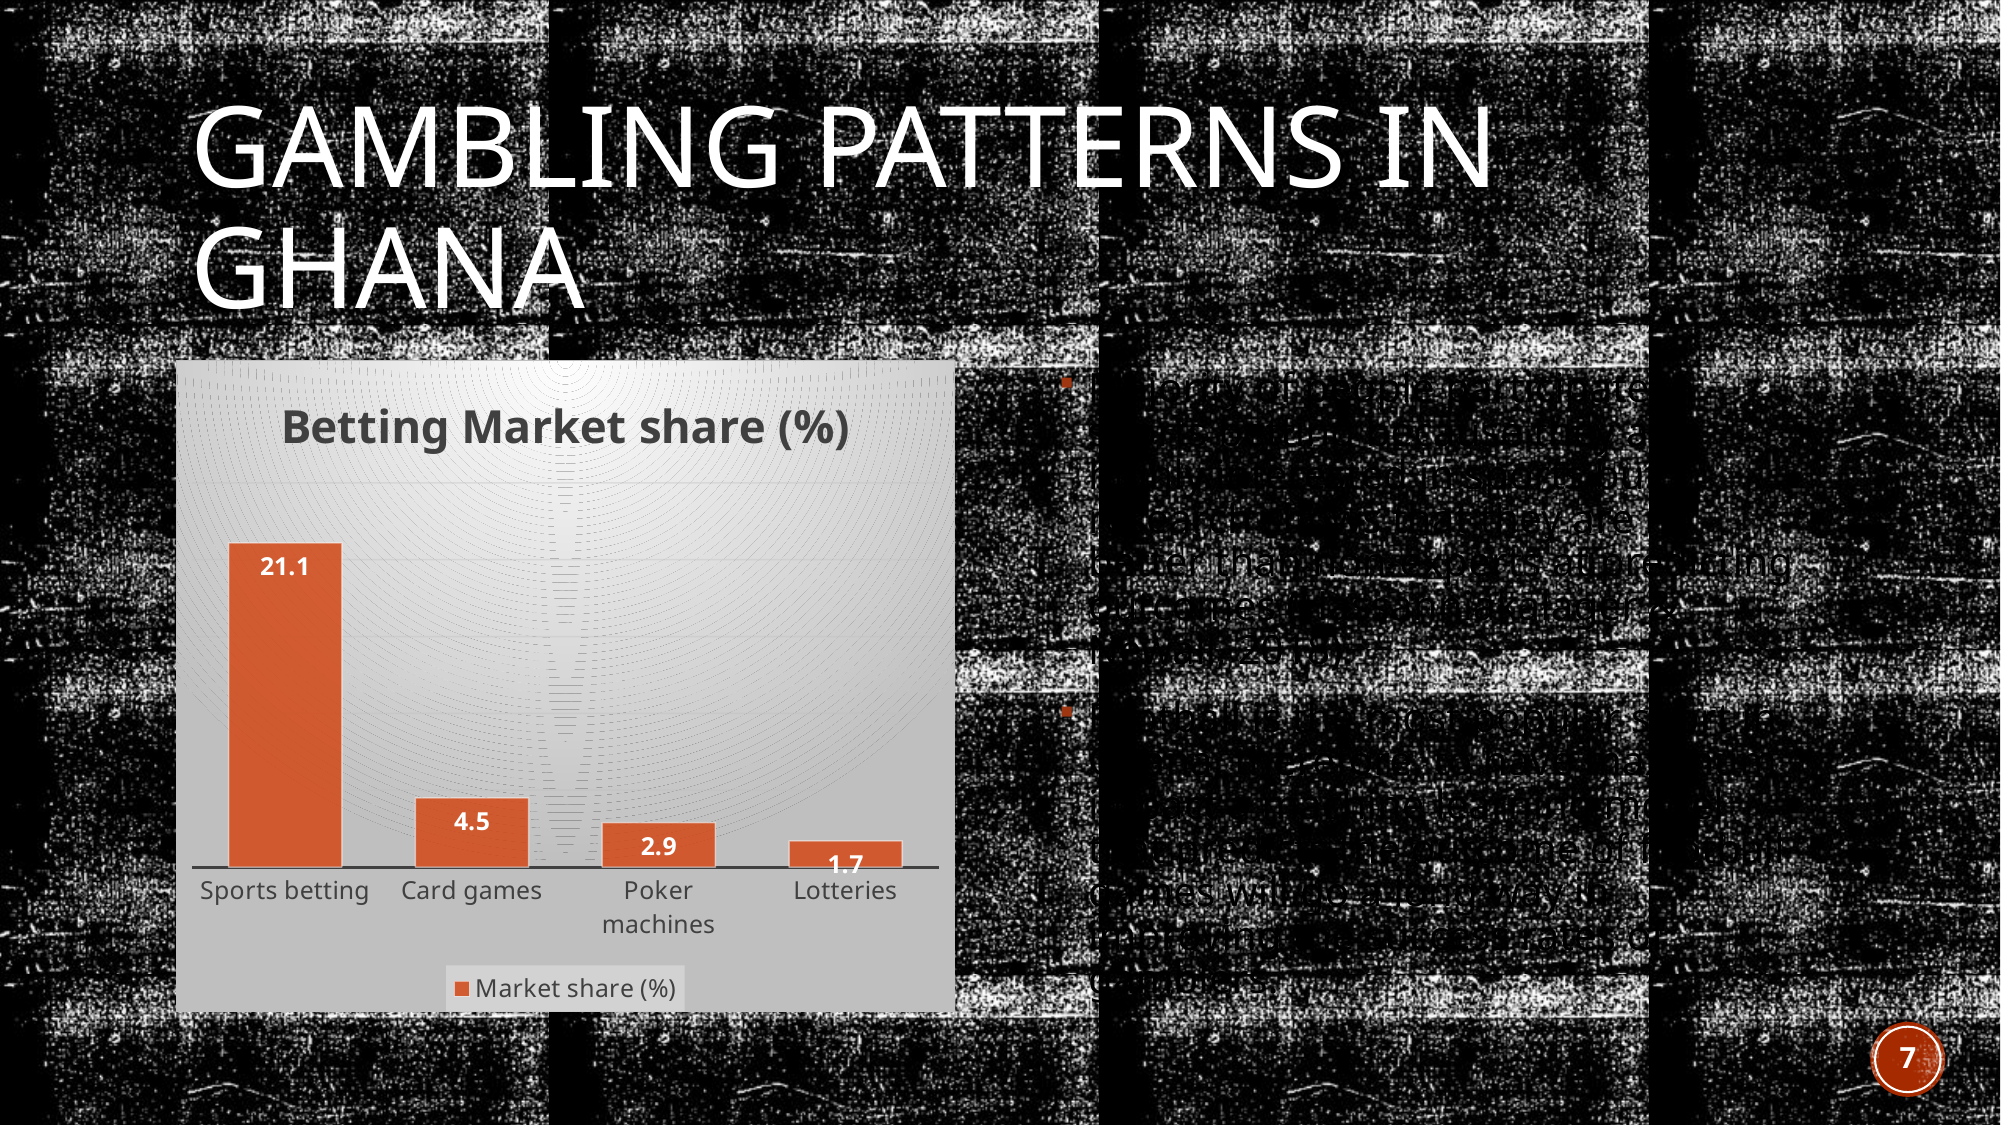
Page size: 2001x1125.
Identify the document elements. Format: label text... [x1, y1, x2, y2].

picture [0, 0, 2001, 1125]
chart [178, 363, 953, 1010]
title Gambling PATTERNS IN GHANA [175, 79, 1826, 344]
slide_number 7 [1855, 1028, 1961, 1089]
list Majority of people participate in sports betting because they are highly interested in sports but research shows that they are no better than non-experts at predicting outcomes (Hassanniakalager & Newall, 2018). Football is the most popular sport in Ghana, therefore, to have maximum impact a machine learning model that predicts the outcome of football games will go a long way in improving the success rates of gamblers. [1043, 360, 1824, 1013]
